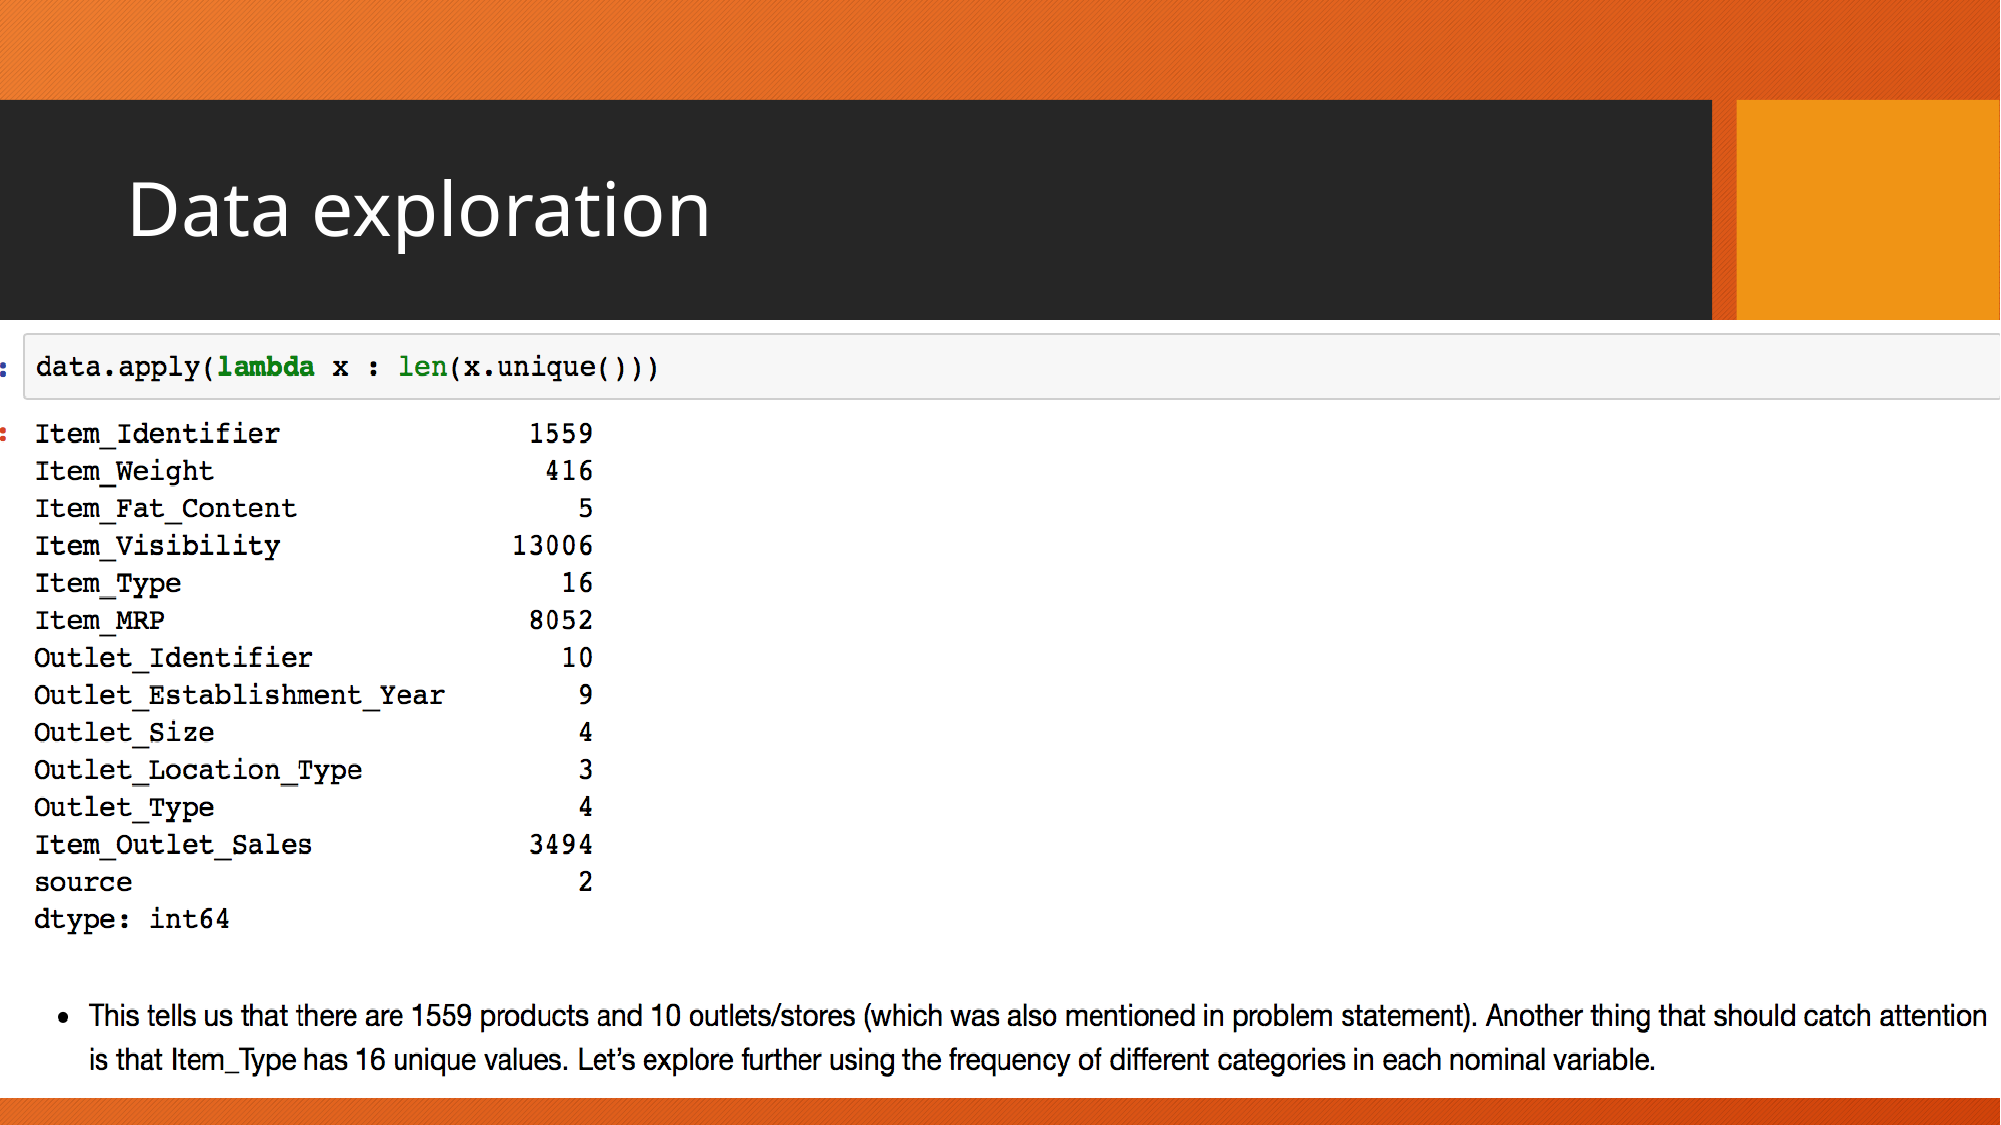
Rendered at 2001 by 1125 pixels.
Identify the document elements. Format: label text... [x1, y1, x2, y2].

title Data exploration [111, 123, 1689, 301]
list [0, 320, 2000, 1099]
